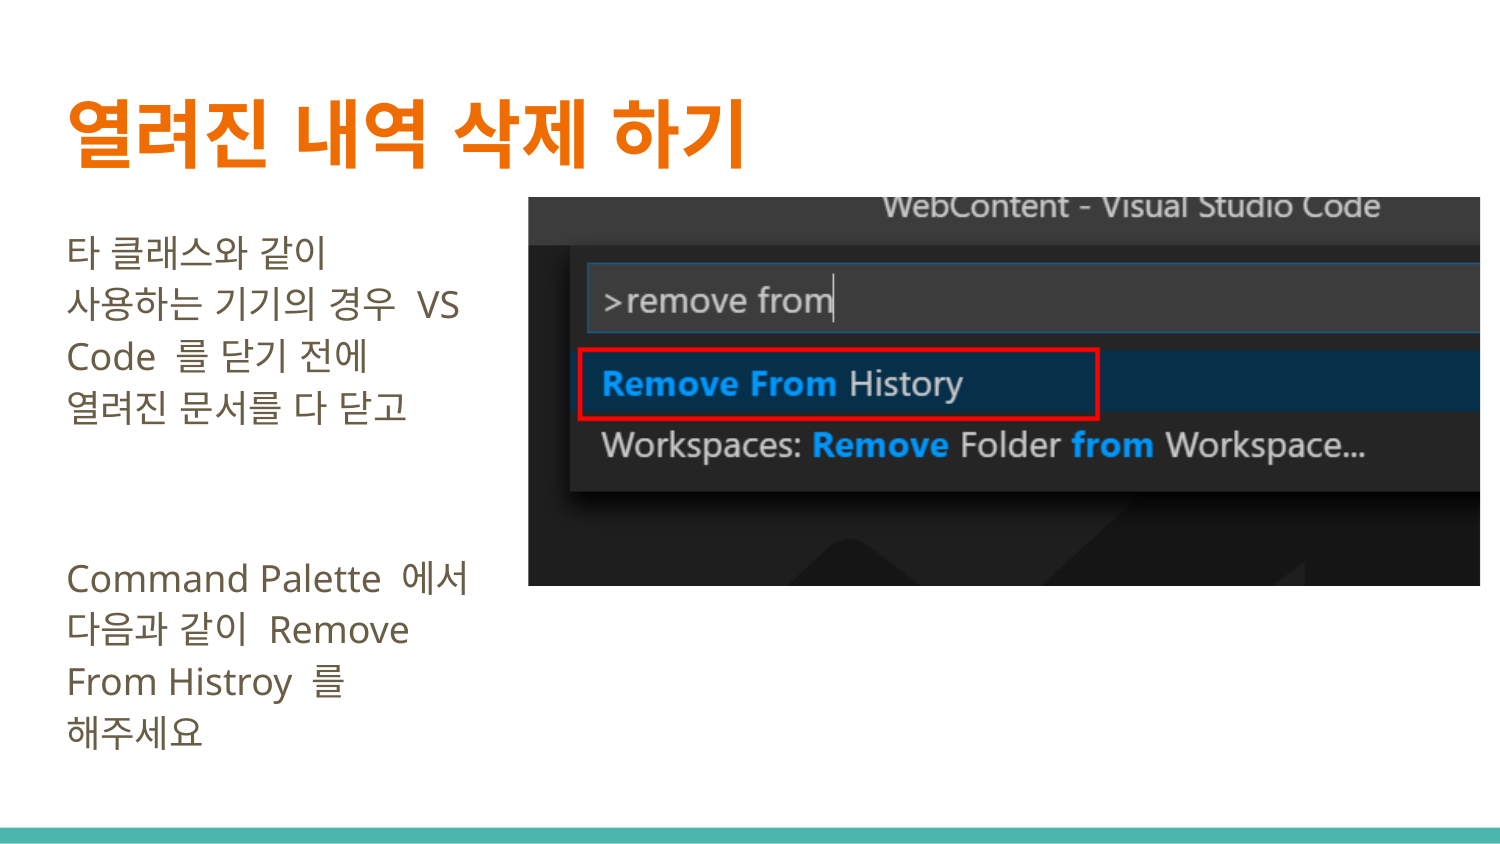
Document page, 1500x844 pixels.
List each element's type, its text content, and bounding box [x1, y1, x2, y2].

list 타 클래스와 같이 사용하는 기기의 경우 VS Code 를 닫기 전에 열려진 문서를 다 닫고 Command Palette 에서 다음과 같이 Remove From Histroy 를 해주세요 [51, 207, 488, 436]
picture [528, 197, 1481, 586]
title 열려진 내역 삭제 하기 [51, 72, 1449, 189]
